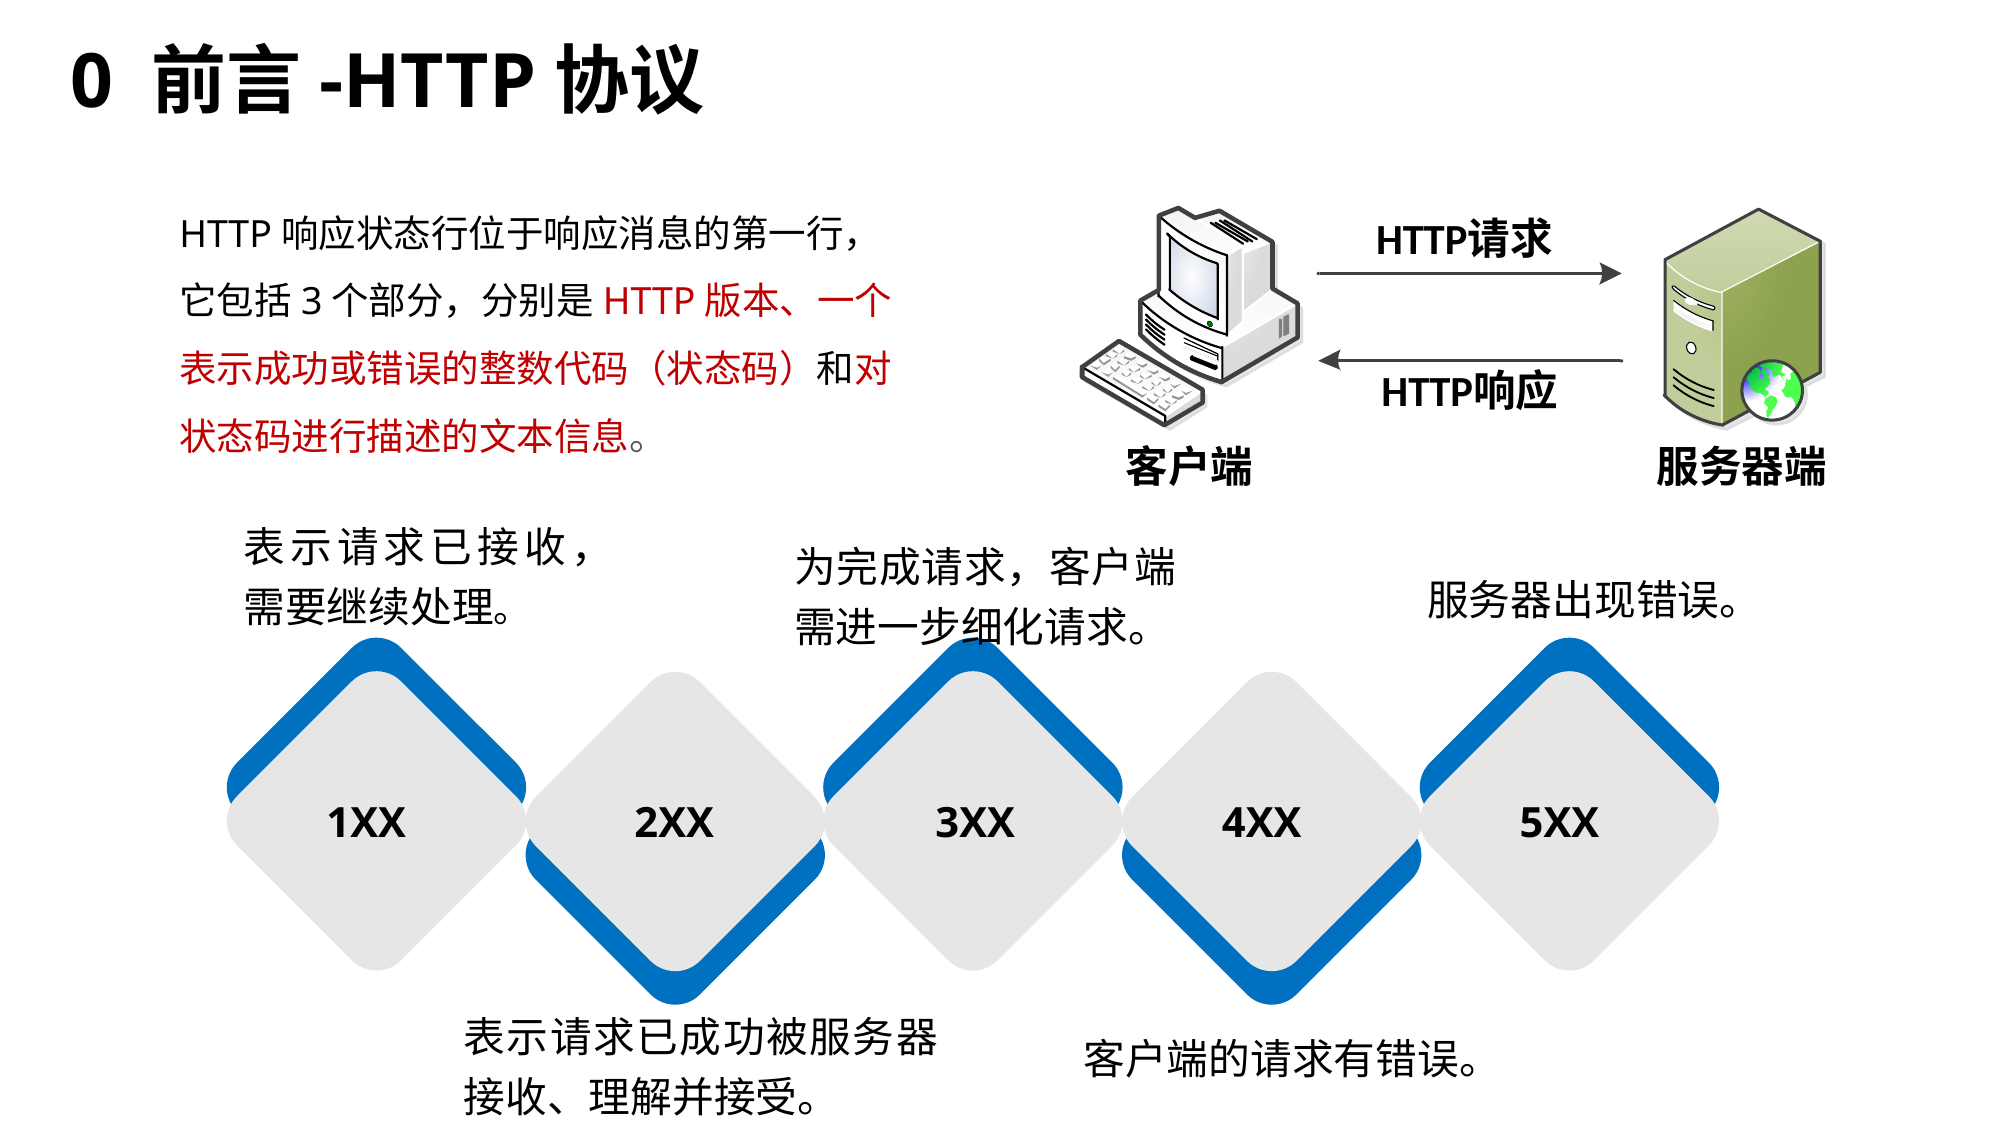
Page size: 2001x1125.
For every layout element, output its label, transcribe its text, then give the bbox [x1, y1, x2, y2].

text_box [1074, 199, 1854, 502]
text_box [1453, 671, 1686, 937]
text_box 表示请求已成功被服务器接收、理解并接受。 [463, 1001, 939, 1122]
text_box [260, 671, 493, 937]
text_box HTTP响应状态行位于响应消息的第一行，它包括3个部分，分别是HTTP版本、一个表示成功或错误的整数代码（状态码）和对状态码进行描述的文本信息。 [164, 179, 933, 500]
text_box 为完成请求，客户端需进一步细化请求。 [794, 530, 1177, 651]
text_box 服务器出现错误。 [1427, 563, 1810, 624]
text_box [559, 705, 792, 972]
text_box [856, 671, 1089, 937]
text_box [1155, 705, 1388, 972]
text_box 表示请求已接收， 需要继续处理。 [243, 510, 572, 631]
text_box 客户端的请求有错误。 [1083, 1022, 1558, 1083]
text_box 0 前言-HTTP协议 [55, 24, 909, 142]
